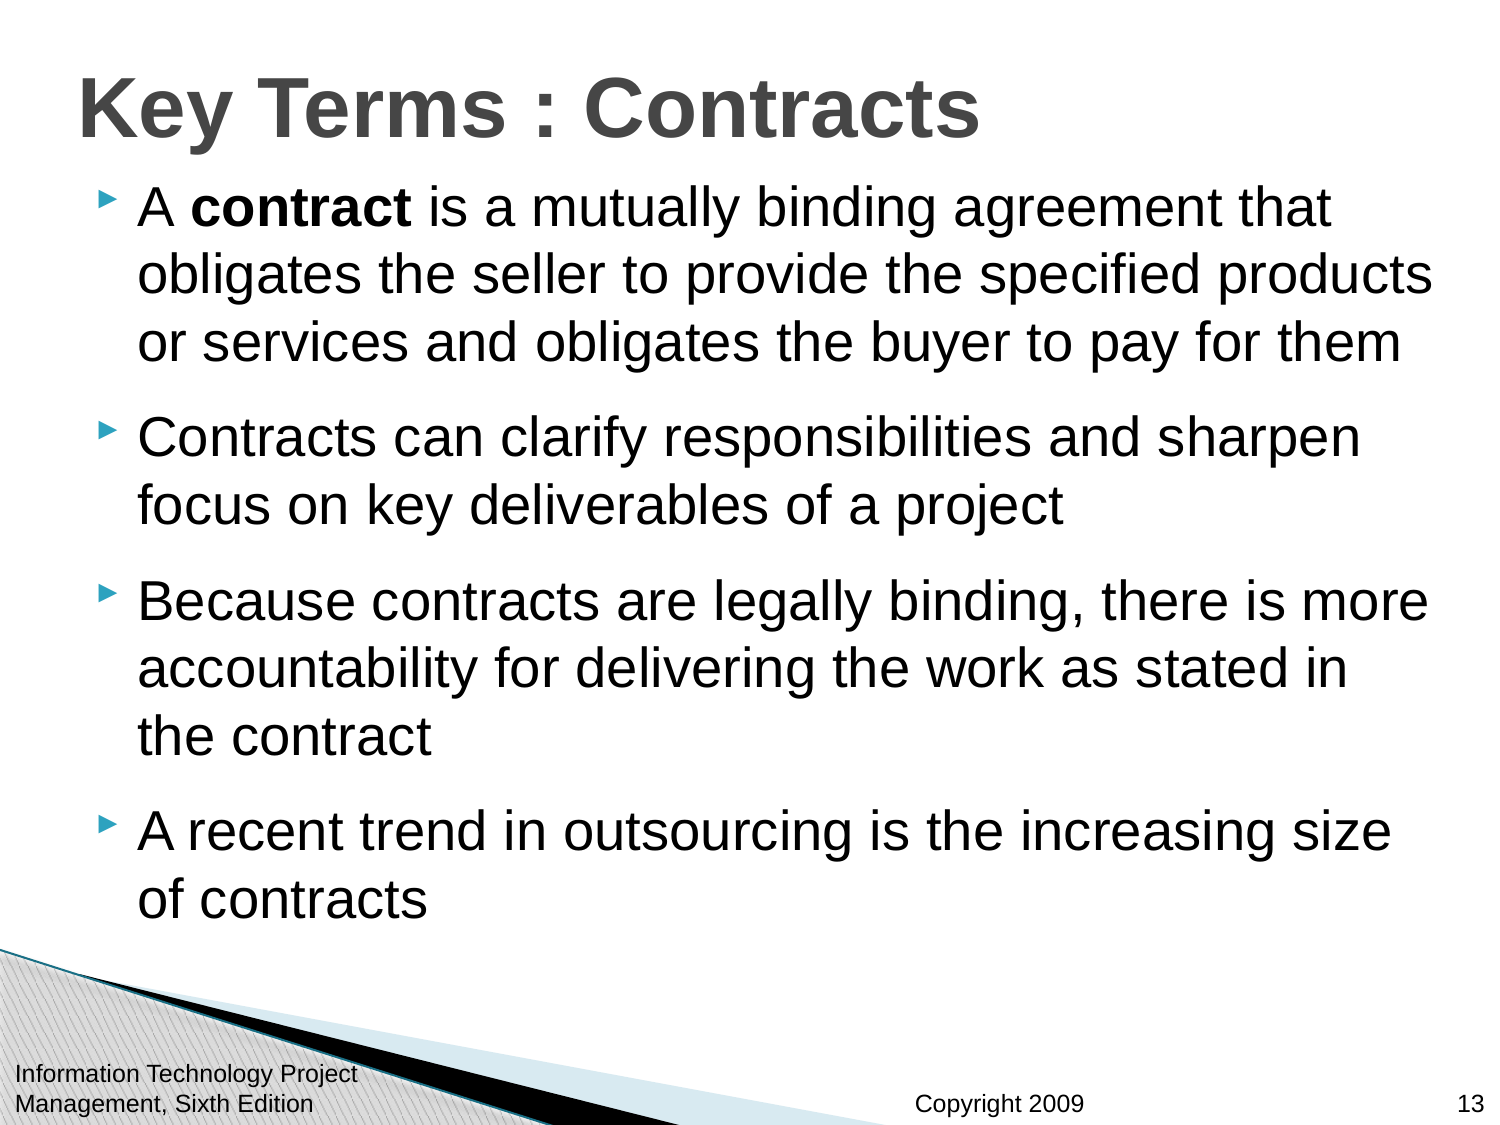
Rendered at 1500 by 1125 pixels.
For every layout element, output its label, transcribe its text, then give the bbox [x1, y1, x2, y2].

title Key Terms : Contracts [62, 45, 1425, 163]
slide_number 13 [1408, 1065, 1500, 1125]
list A contract is a mutually binding agreement that obligates the seller to provide the specified products or services and obligates the buyer to pay for them Contracts can clarify responsibilities and sharpen focus on key deliverables of a project Because contracts are legally binding, there is more accountability for delivering the work as stated in the contract A recent trend in outsourcing is the increasing size of contracts [62, 162, 1450, 1013]
footer Information Technology Project Management, Sixth Edition [0, 1065, 425, 1125]
